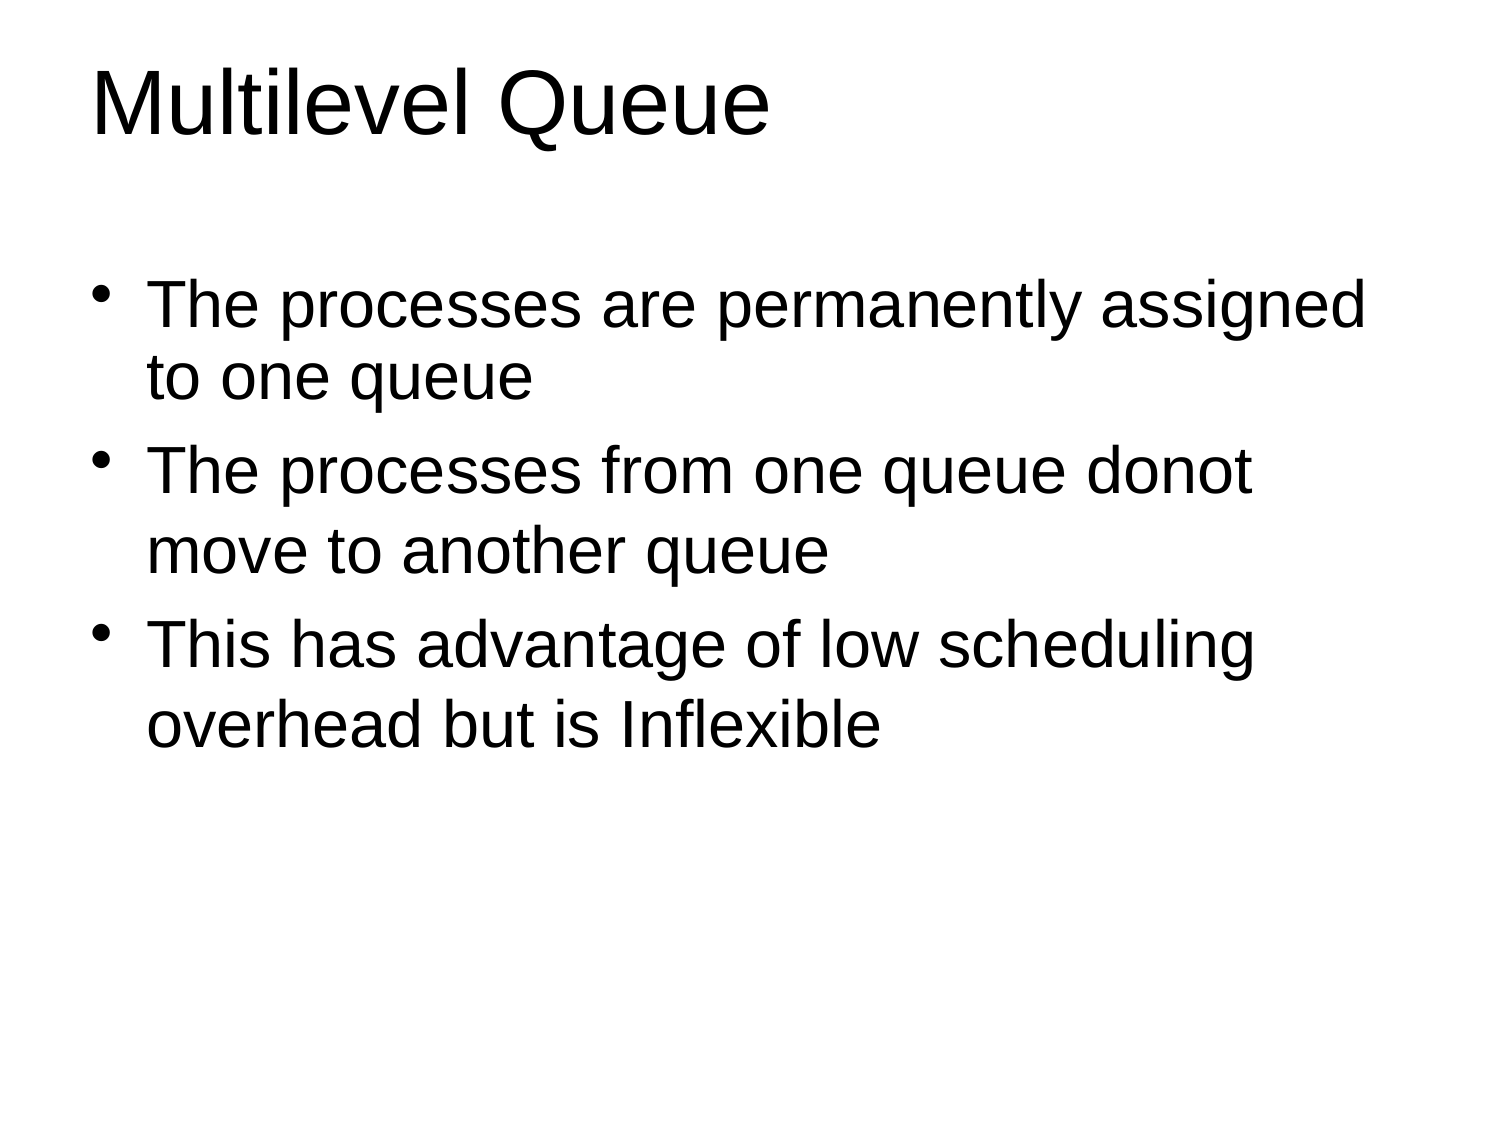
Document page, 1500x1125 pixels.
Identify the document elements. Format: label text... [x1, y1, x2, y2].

title Multilevel Queue [74, 44, 1426, 151]
list The processes are permanently assigned to one queue The processes from one queue donot move to another queue This has advantage of low scheduling overhead but is Inflexible [74, 262, 1426, 1006]
